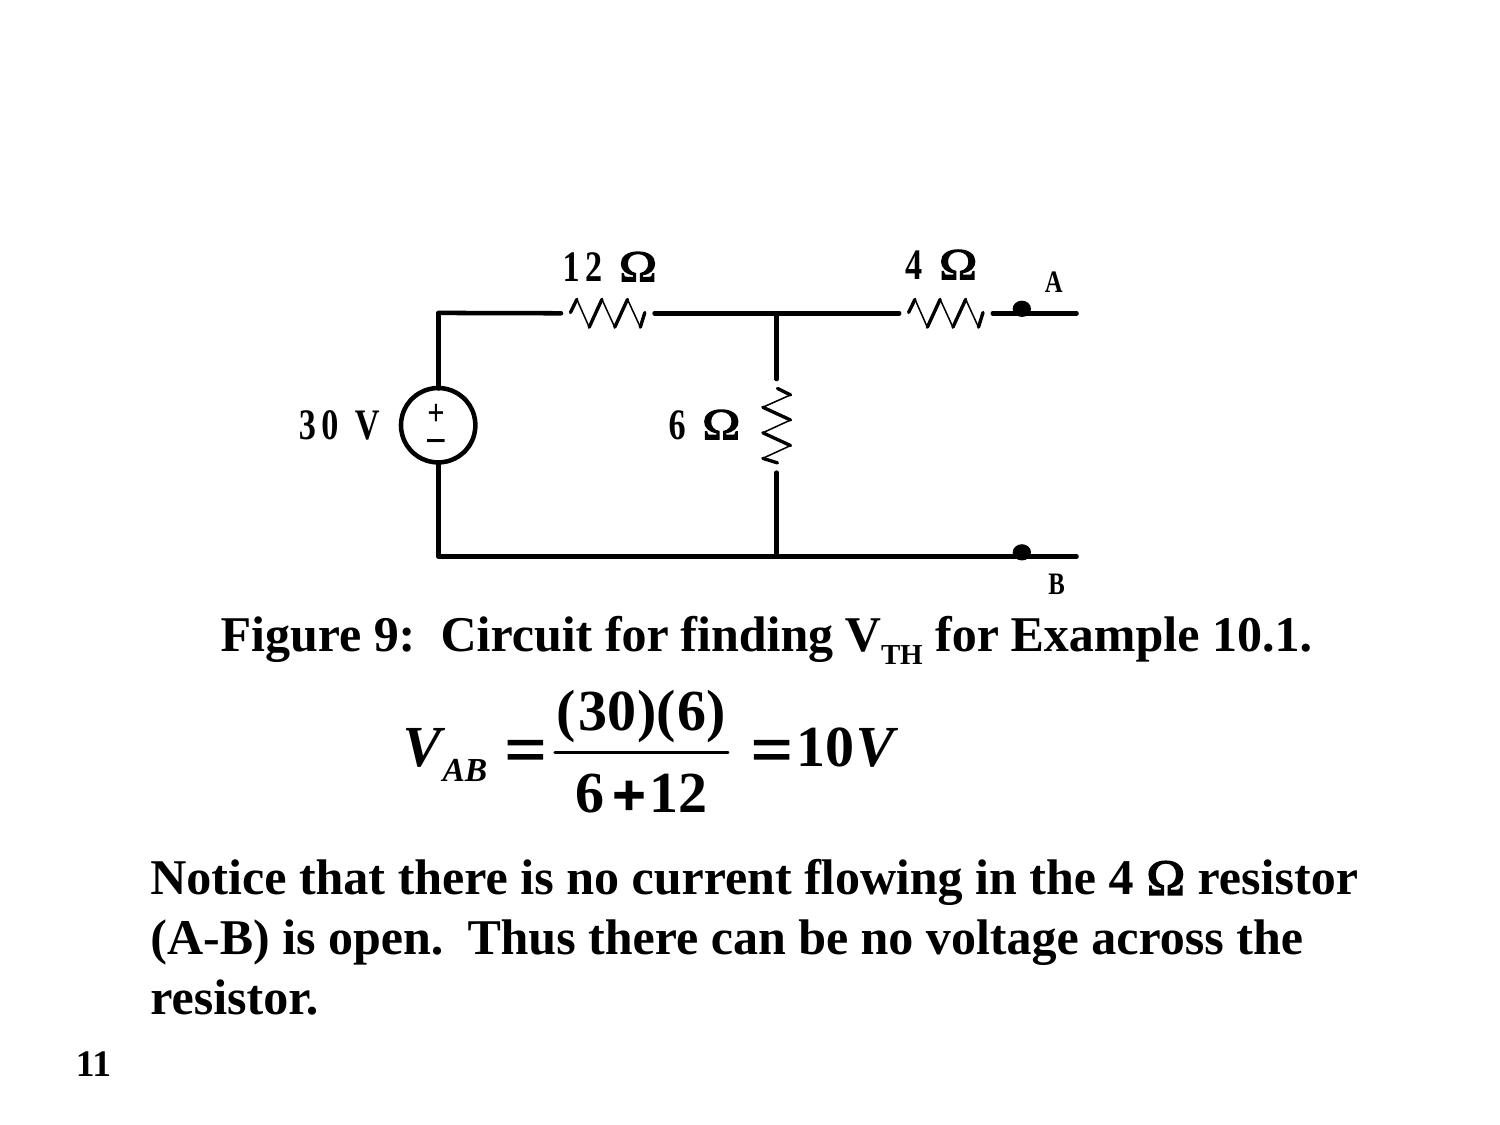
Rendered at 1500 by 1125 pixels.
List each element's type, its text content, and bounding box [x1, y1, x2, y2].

text_box 11 [61, 1031, 127, 1091]
text_box Figure 9: Circuit for finding VTH for Example 10.1. [205, 594, 1328, 678]
text_box Notice that there is no current flowing in the 4  resistor (A-B) is open. Thus there can be no voltage across the resistor. [135, 837, 1374, 1033]
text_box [287, 224, 1126, 613]
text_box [399, 674, 913, 835]
